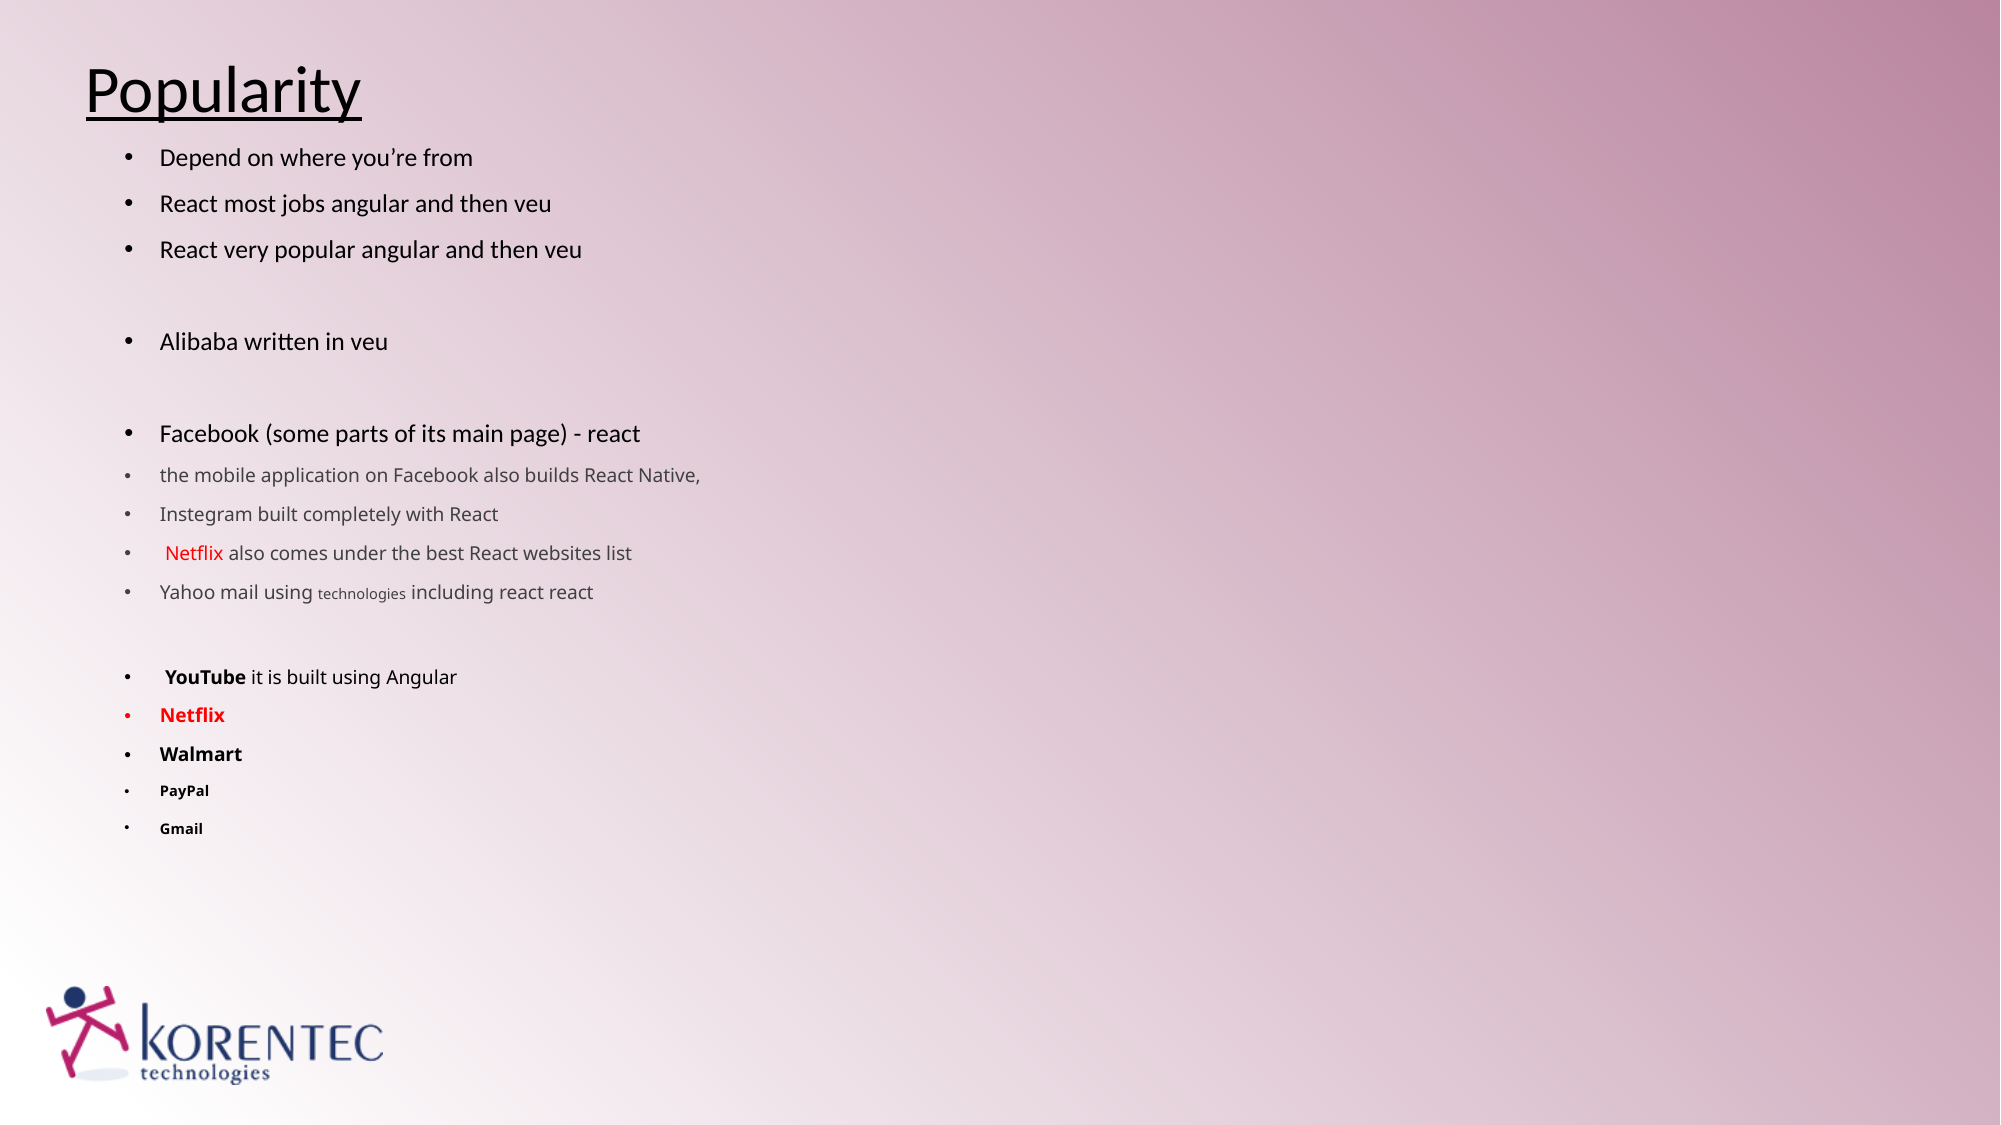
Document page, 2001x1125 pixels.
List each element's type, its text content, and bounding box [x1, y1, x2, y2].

list Depend on where you’re from React most jobs angular and then veu React very popular angular and then veu Alibaba written in veu Facebook (some parts of its main page) - react the mobile application on Facebook also builds React Native, Instegram built completely with React Netflix also comes under the best React websites list Yahoo mail using technologies including react react YouTube it is built using Angular Netflix Walmart PayPal Gmail [109, 136, 1835, 851]
title Popularity [70, 18, 1796, 165]
picture [46, 986, 383, 1085]
